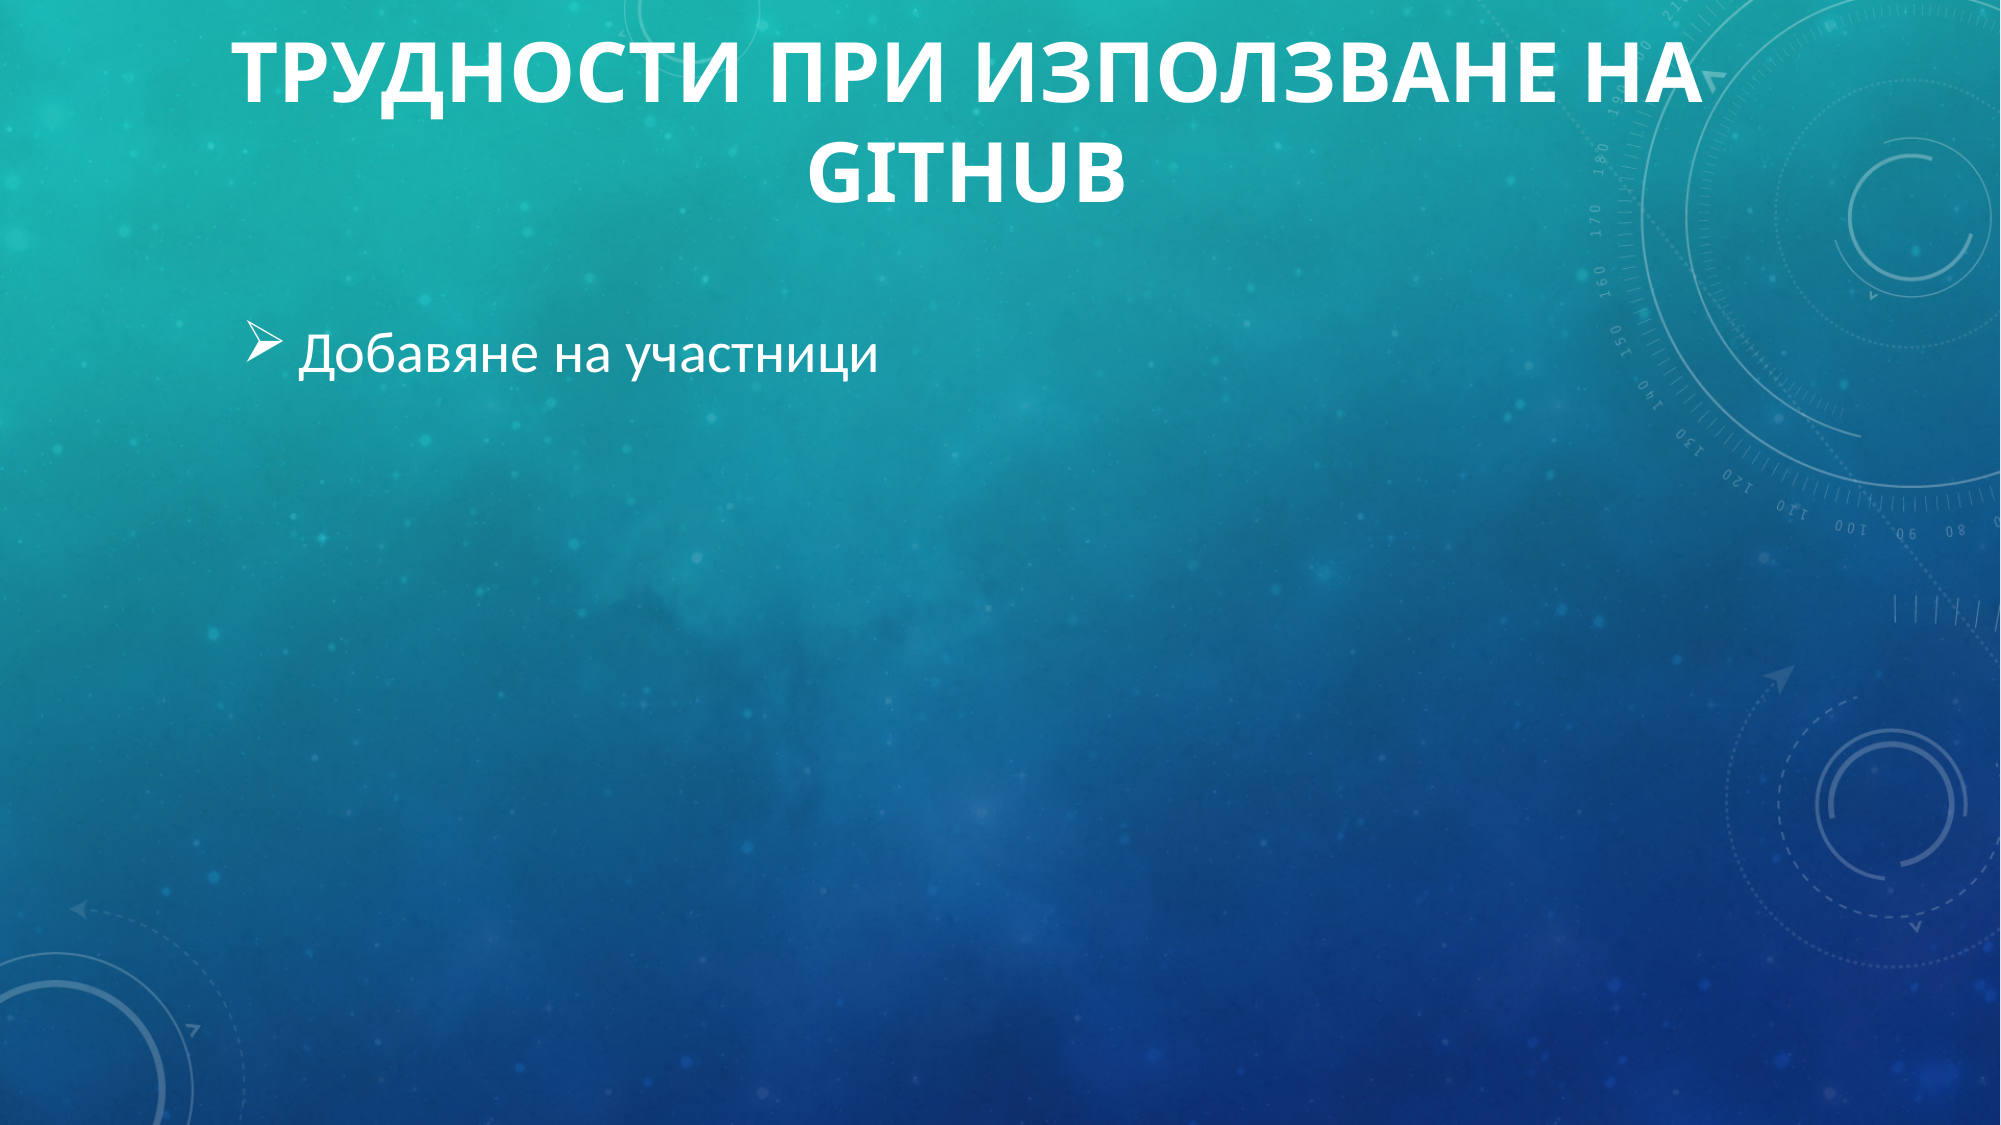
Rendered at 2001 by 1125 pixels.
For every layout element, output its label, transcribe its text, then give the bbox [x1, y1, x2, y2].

picture [0, 0, 2001, 1125]
text_box Добавяне на участници [227, 306, 1745, 392]
title Трудности при използване на GitHUB [136, 0, 1798, 239]
